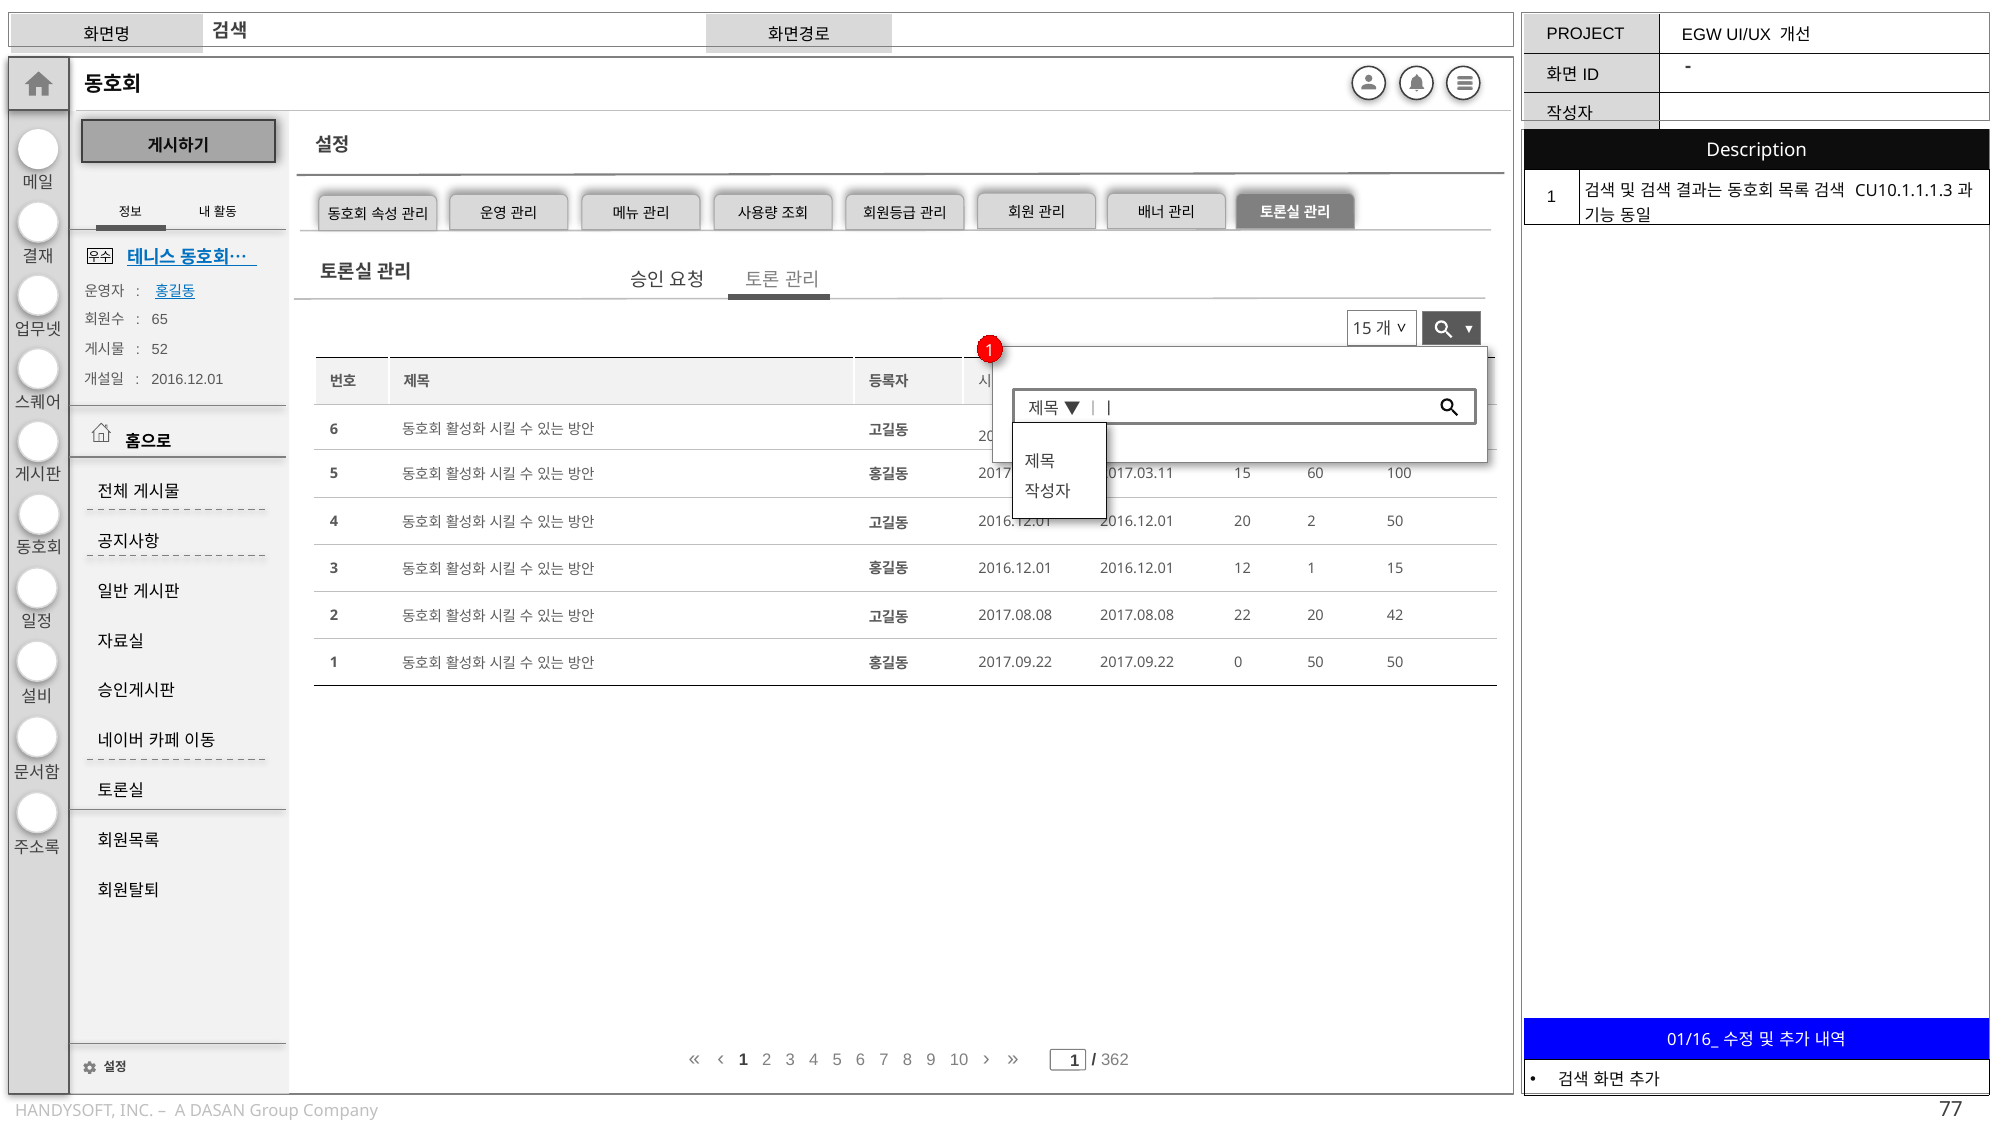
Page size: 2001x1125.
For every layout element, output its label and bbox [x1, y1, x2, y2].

table_cell [390, 639, 853, 685]
table_cell [1220, 498, 1291, 544]
text_box [212, 18, 539, 42]
table_cell [1293, 463, 1371, 497]
table_cell [1525, 170, 1579, 224]
table_cell [855, 592, 962, 638]
table_cell [390, 450, 853, 497]
table_cell [316, 545, 388, 591]
table_cell [1220, 592, 1291, 638]
text_box [296, 172, 1505, 176]
table_cell [964, 545, 1084, 591]
text_box [664, 1044, 1132, 1071]
table_cell [1293, 592, 1371, 638]
table_cell [316, 498, 388, 544]
table_cell [1293, 498, 1371, 544]
table_cell [1293, 545, 1371, 591]
table_cell [964, 639, 1084, 685]
table_header [390, 358, 853, 404]
table_cell [855, 405, 962, 449]
table_cell [1373, 498, 1495, 544]
table_cell [855, 639, 962, 685]
table_cell [1373, 639, 1495, 685]
table_cell [1086, 639, 1218, 685]
table_cell [964, 450, 1012, 497]
table_cell [390, 405, 853, 449]
table_cell [1220, 463, 1291, 497]
table_cell [855, 450, 962, 497]
table_cell [1086, 498, 1218, 544]
table_cell [855, 545, 962, 591]
table_cell [964, 405, 991, 449]
table_cell [1293, 639, 1371, 685]
table_header [1524, 1018, 1989, 1059]
table_cell [1525, 1060, 1989, 1095]
table_cell [964, 592, 1084, 638]
table_cell [1086, 545, 1218, 591]
table_cell [1373, 545, 1495, 591]
table_header [964, 358, 991, 404]
table_header [1524, 129, 1989, 169]
table_cell [1220, 545, 1291, 591]
table_cell [316, 639, 388, 685]
table_header [316, 358, 388, 404]
table_cell [316, 405, 388, 449]
table_cell [390, 545, 853, 591]
text_box [977, 310, 1488, 519]
text_box [299, 192, 1492, 231]
table_cell [1488, 405, 1495, 449]
text_box [315, 132, 641, 156]
text_box [293, 260, 1486, 300]
table_cell [1107, 463, 1218, 497]
table_cell [1086, 592, 1218, 638]
picture [1457, 76, 1473, 90]
table_header [1488, 358, 1495, 404]
table_cell [1373, 592, 1495, 638]
table_cell [1580, 170, 1989, 224]
table_cell [316, 592, 388, 638]
table_cell [316, 450, 388, 497]
table_cell [1220, 639, 1291, 685]
table_cell [964, 498, 1084, 544]
table_cell [390, 498, 853, 544]
table_cell [390, 592, 853, 638]
table_header [855, 358, 962, 404]
table_cell [1373, 450, 1495, 497]
text_box [1685, 54, 1986, 77]
table_cell [855, 498, 962, 544]
